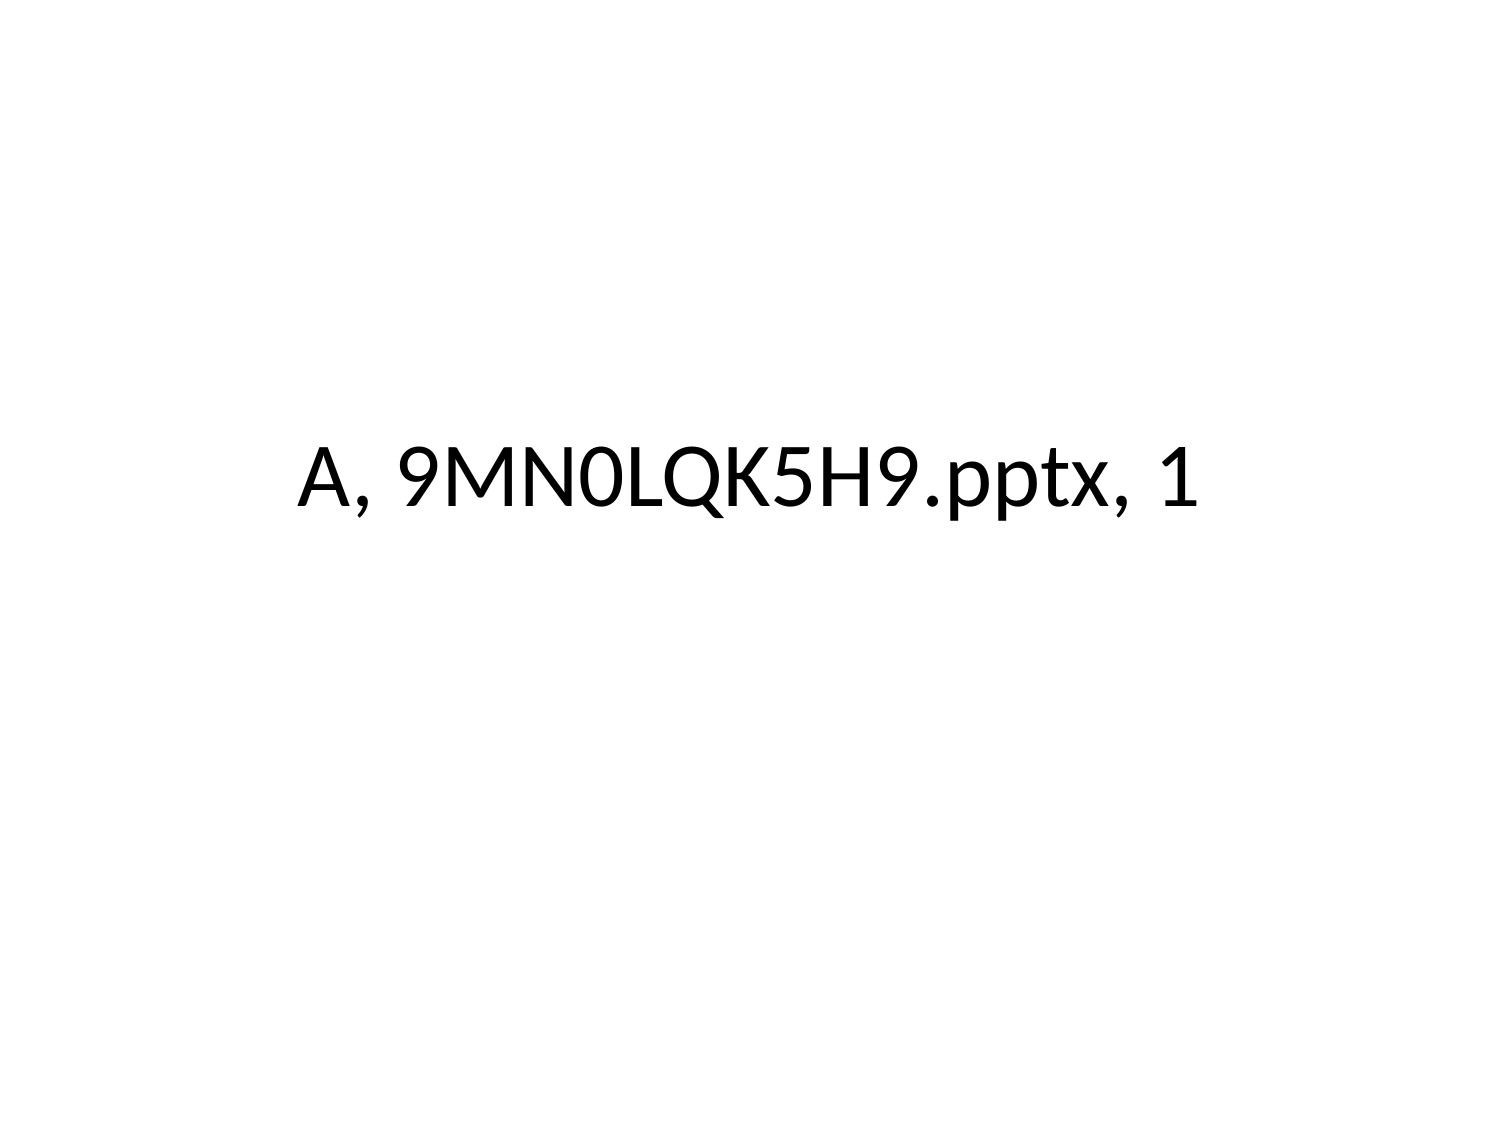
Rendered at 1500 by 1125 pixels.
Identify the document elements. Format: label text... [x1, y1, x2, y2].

title A, 9MN0LQK5H9.pptx, 1 [112, 349, 1388, 591]
